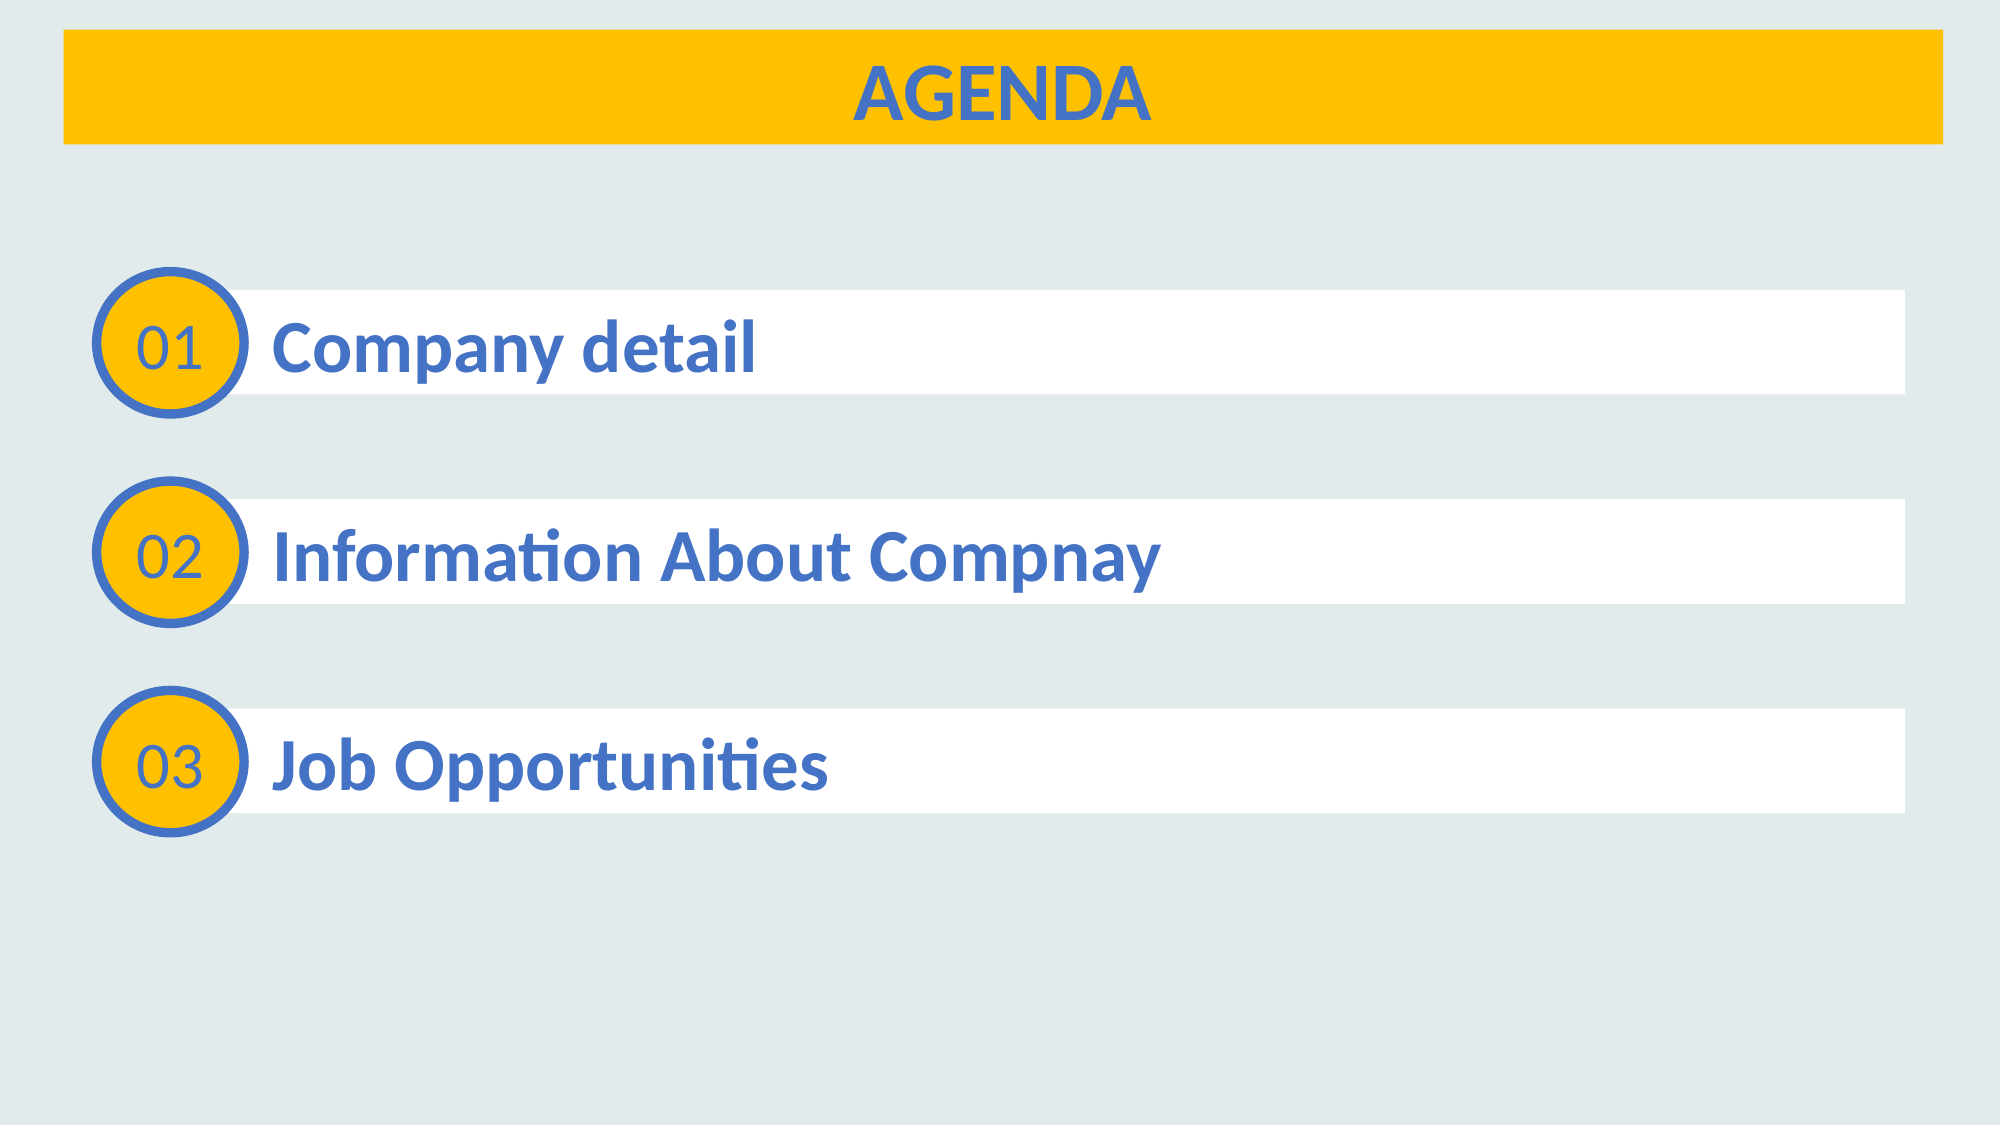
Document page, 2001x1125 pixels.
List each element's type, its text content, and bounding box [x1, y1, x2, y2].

text_box AGENDA [63, 29, 1944, 145]
text_box 03 [95, 689, 246, 834]
text_box 01 [95, 270, 246, 416]
text_box Company detail [223, 289, 1905, 395]
text_box Job Opportunities [223, 708, 1905, 814]
text_box Information About Compnay [223, 499, 1905, 604]
text_box 02 [95, 480, 246, 625]
